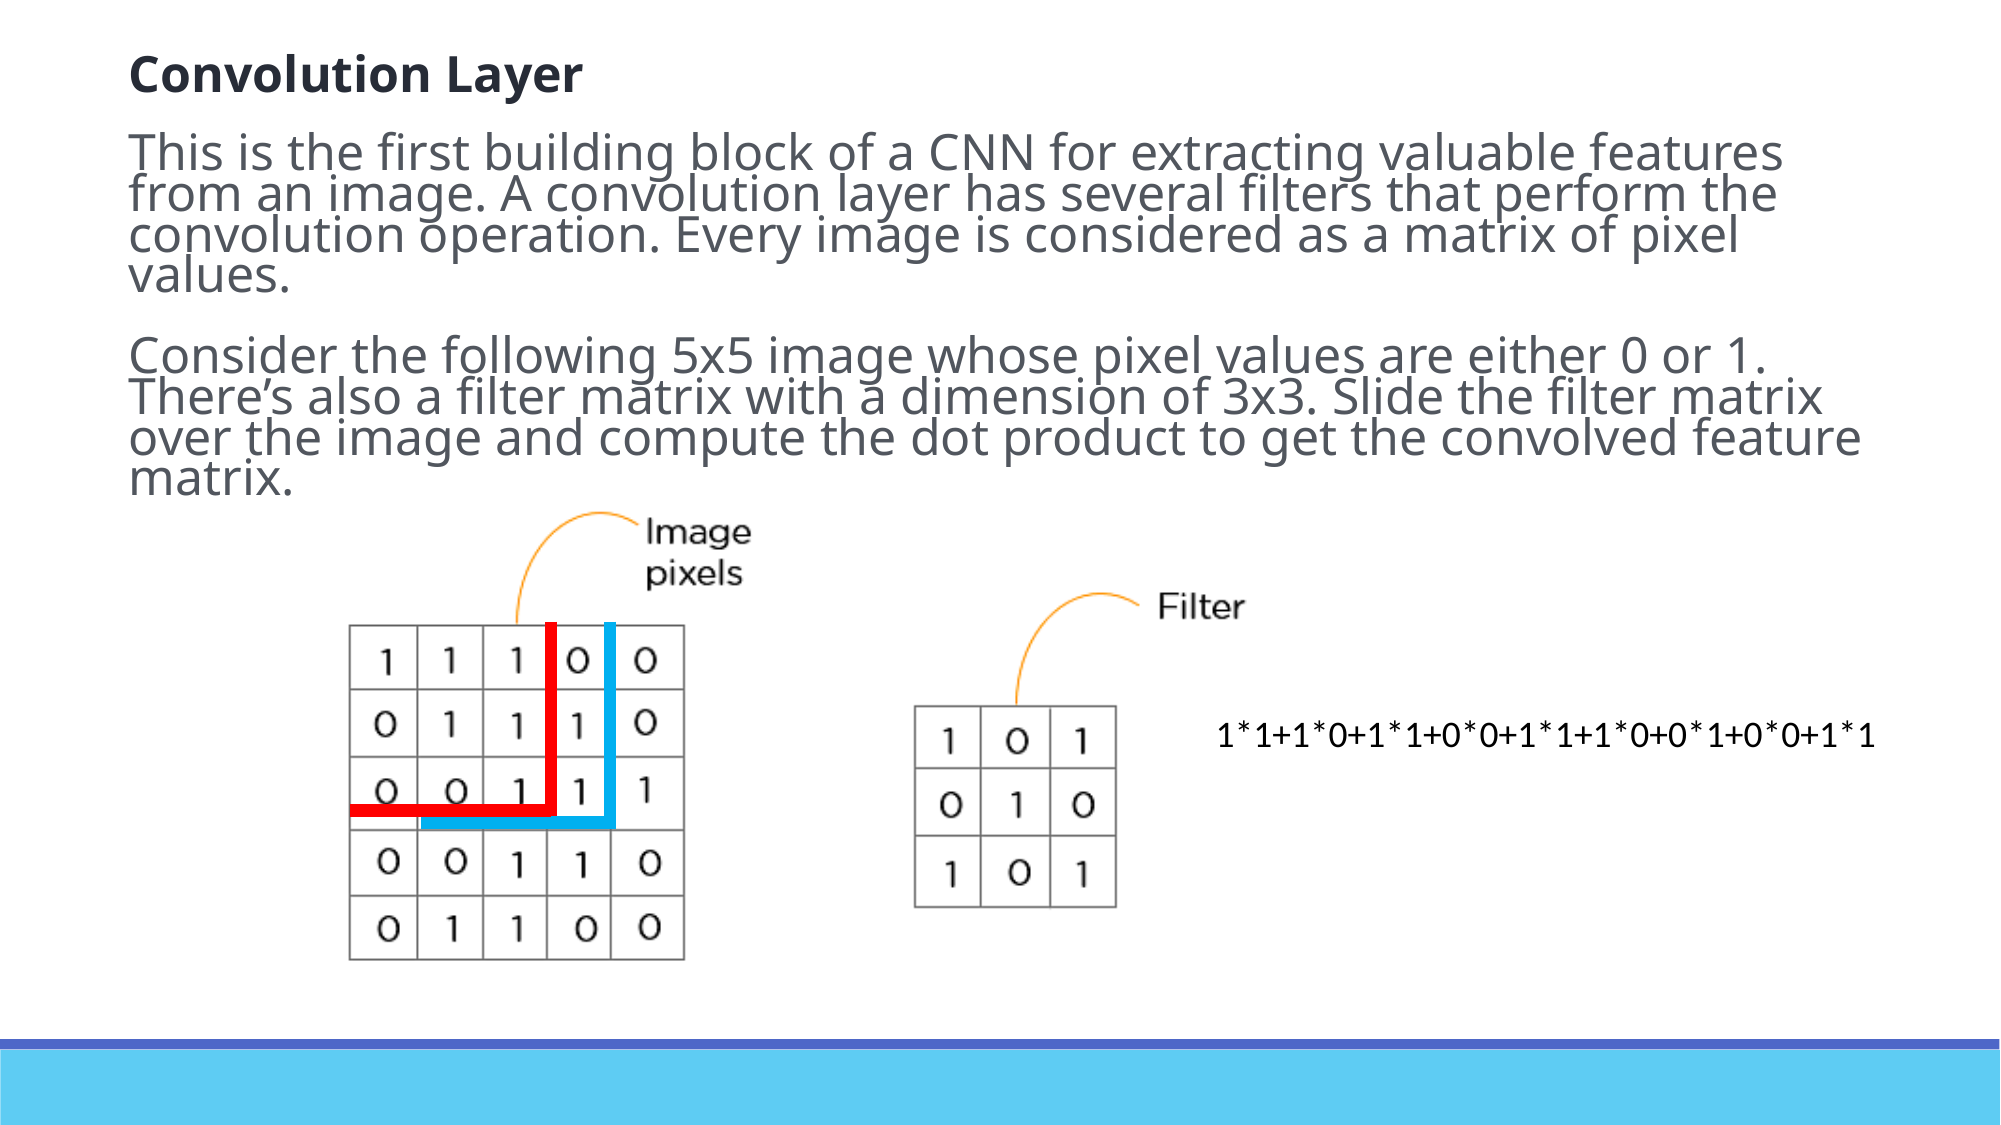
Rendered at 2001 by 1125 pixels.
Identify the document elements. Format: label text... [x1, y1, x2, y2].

text_box 1*1+1*0+1*1+0*0+1*1+1*0+0*1+0*0+1*1 [1269, 702, 1910, 763]
picture [337, 502, 1260, 977]
text_box Convolution Layer This is the first building block of a CNN for extracting valuable features from an image. A convolution layer has several filters that perform the convolution operation. Every image is considered as a matrix of pixel values. Consider the following 5x5 image whose pixel values are either 0 or 1. There’s also a filter matrix with a dimension of 3x3. Slide the filter matrix over the image and compute the dot product to get the convolved feature matrix. [114, 54, 1910, 514]
